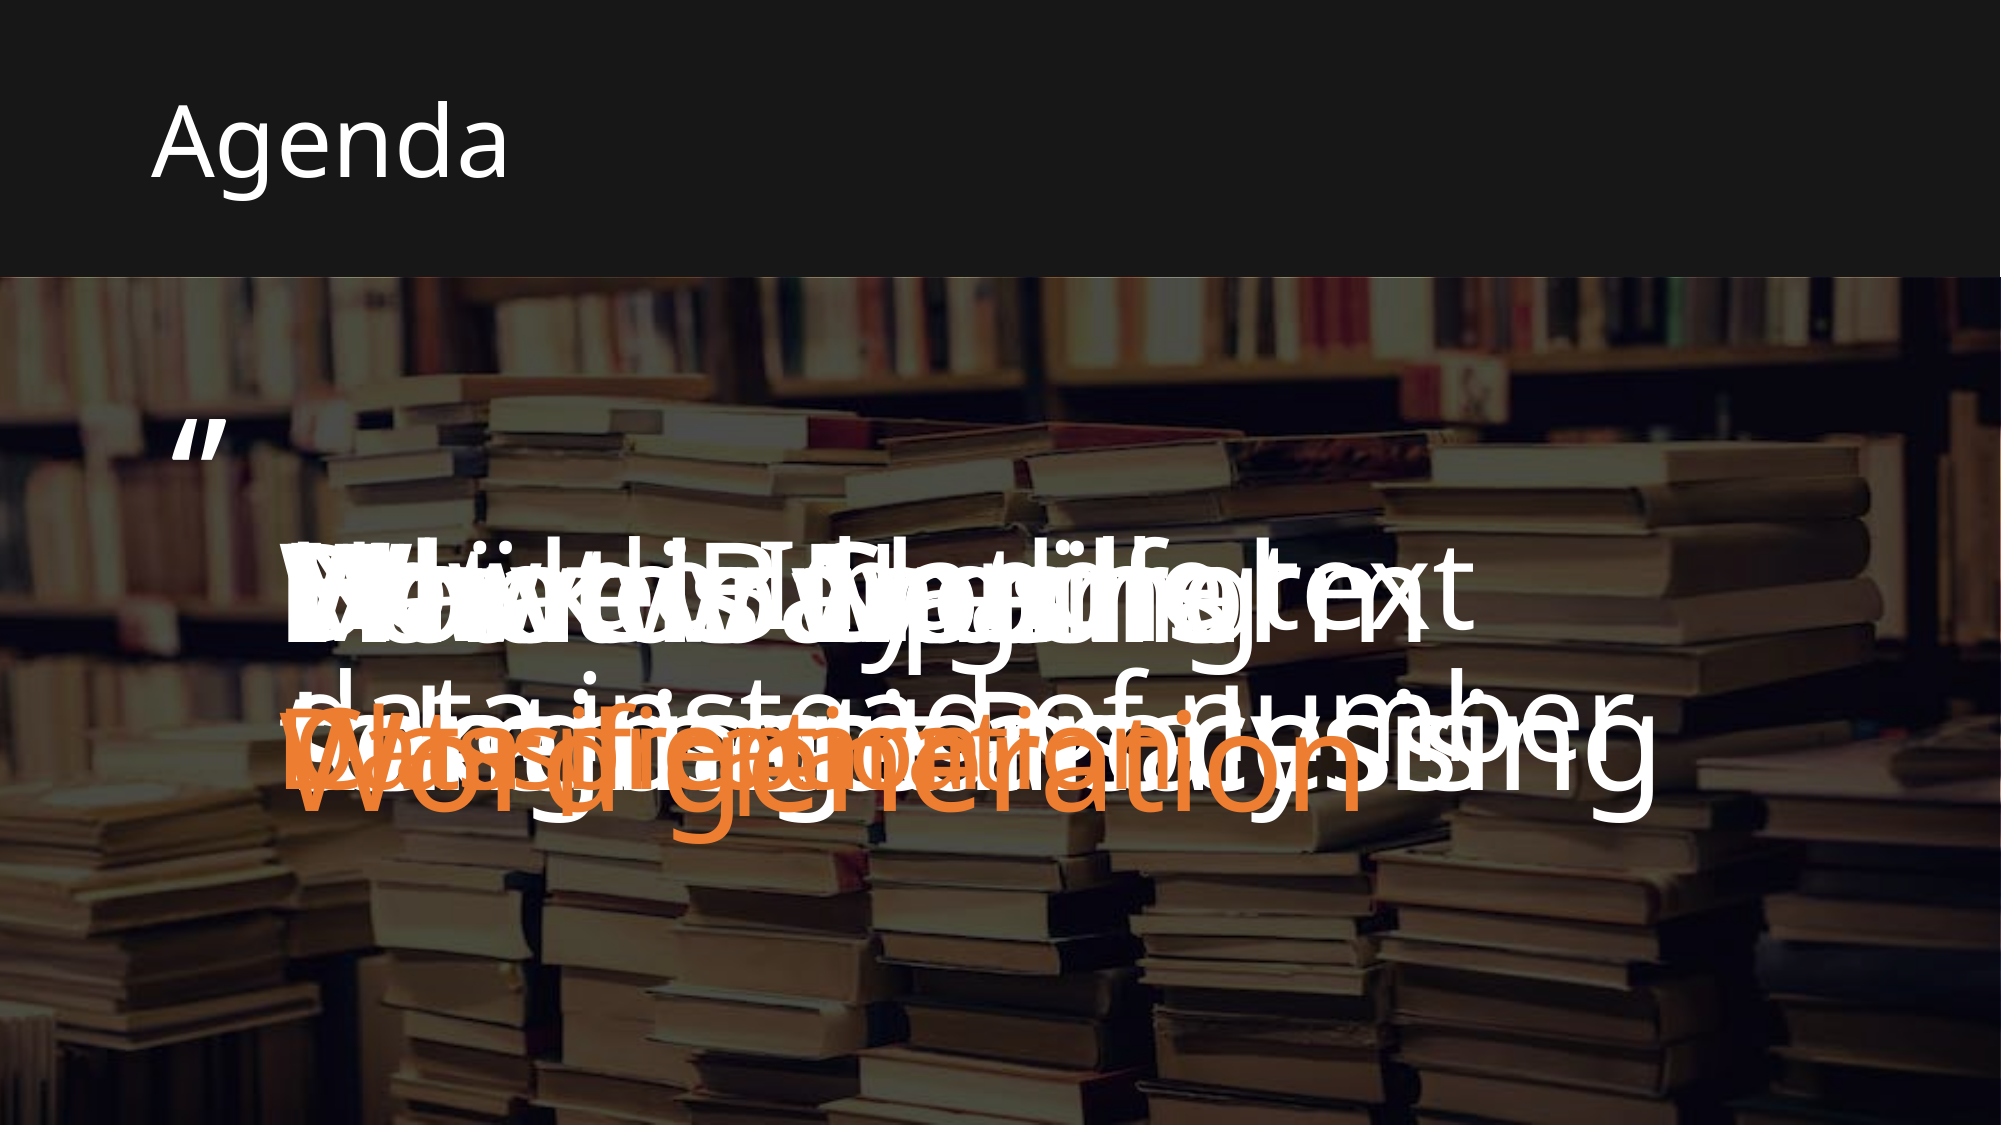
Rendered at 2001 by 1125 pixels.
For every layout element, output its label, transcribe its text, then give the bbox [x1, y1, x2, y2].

text_box Data wrangling Data preparation [260, 516, 1731, 887]
text_box Naïve Bayes Classification [278, 515, 1749, 886]
text_box [0, 276, 2000, 1125]
title Agenda [136, 36, 1862, 254]
text_box ‘’ [155, 387, 1881, 1102]
